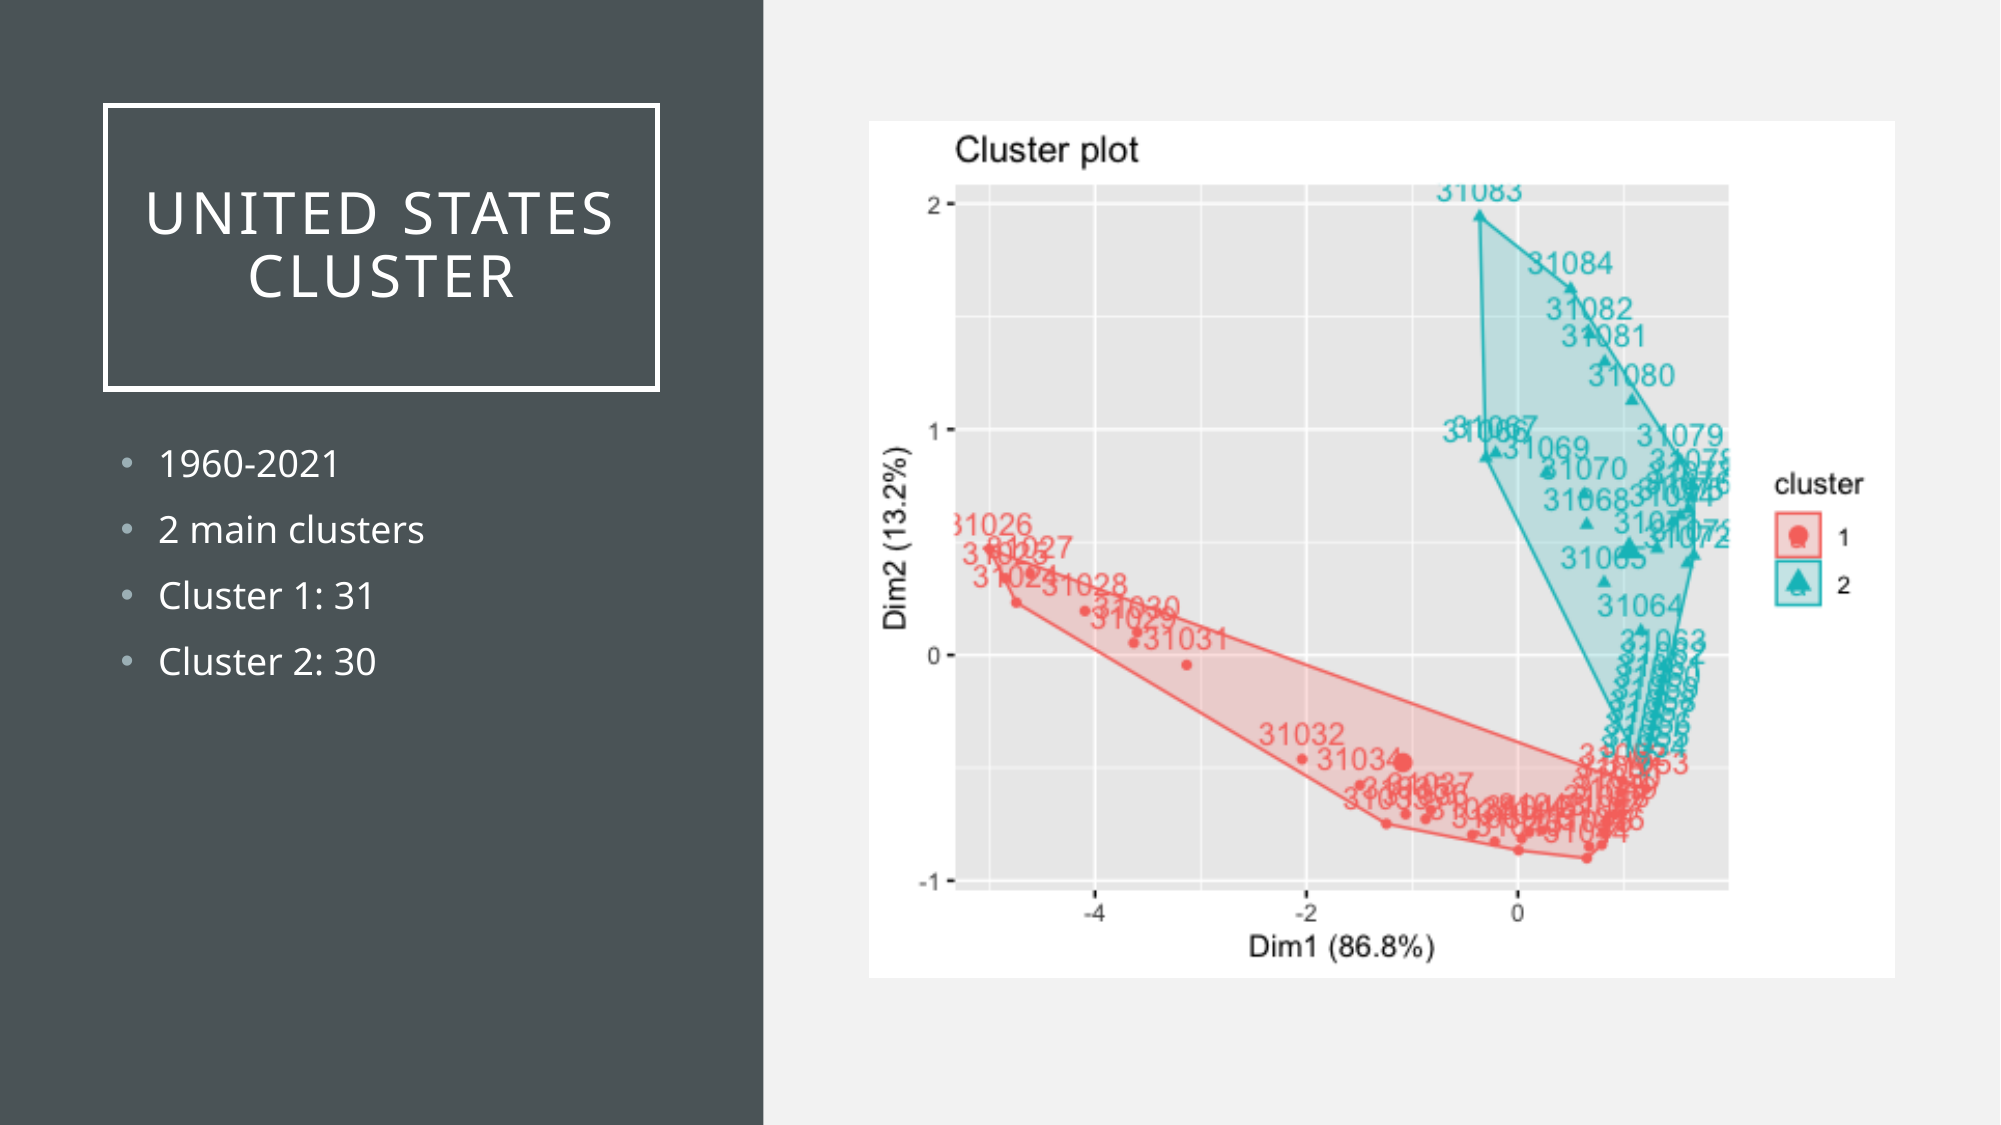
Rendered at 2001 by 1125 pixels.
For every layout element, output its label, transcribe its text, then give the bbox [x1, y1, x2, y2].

text_box [0, 0, 764, 1125]
picture [869, 121, 1895, 978]
list 1960-2021 2 main clusters Cluster 1: 31 Cluster 2: 30 [105, 432, 658, 994]
title United states Cluster [103, 103, 660, 392]
text_box [764, 0, 2000, 1125]
